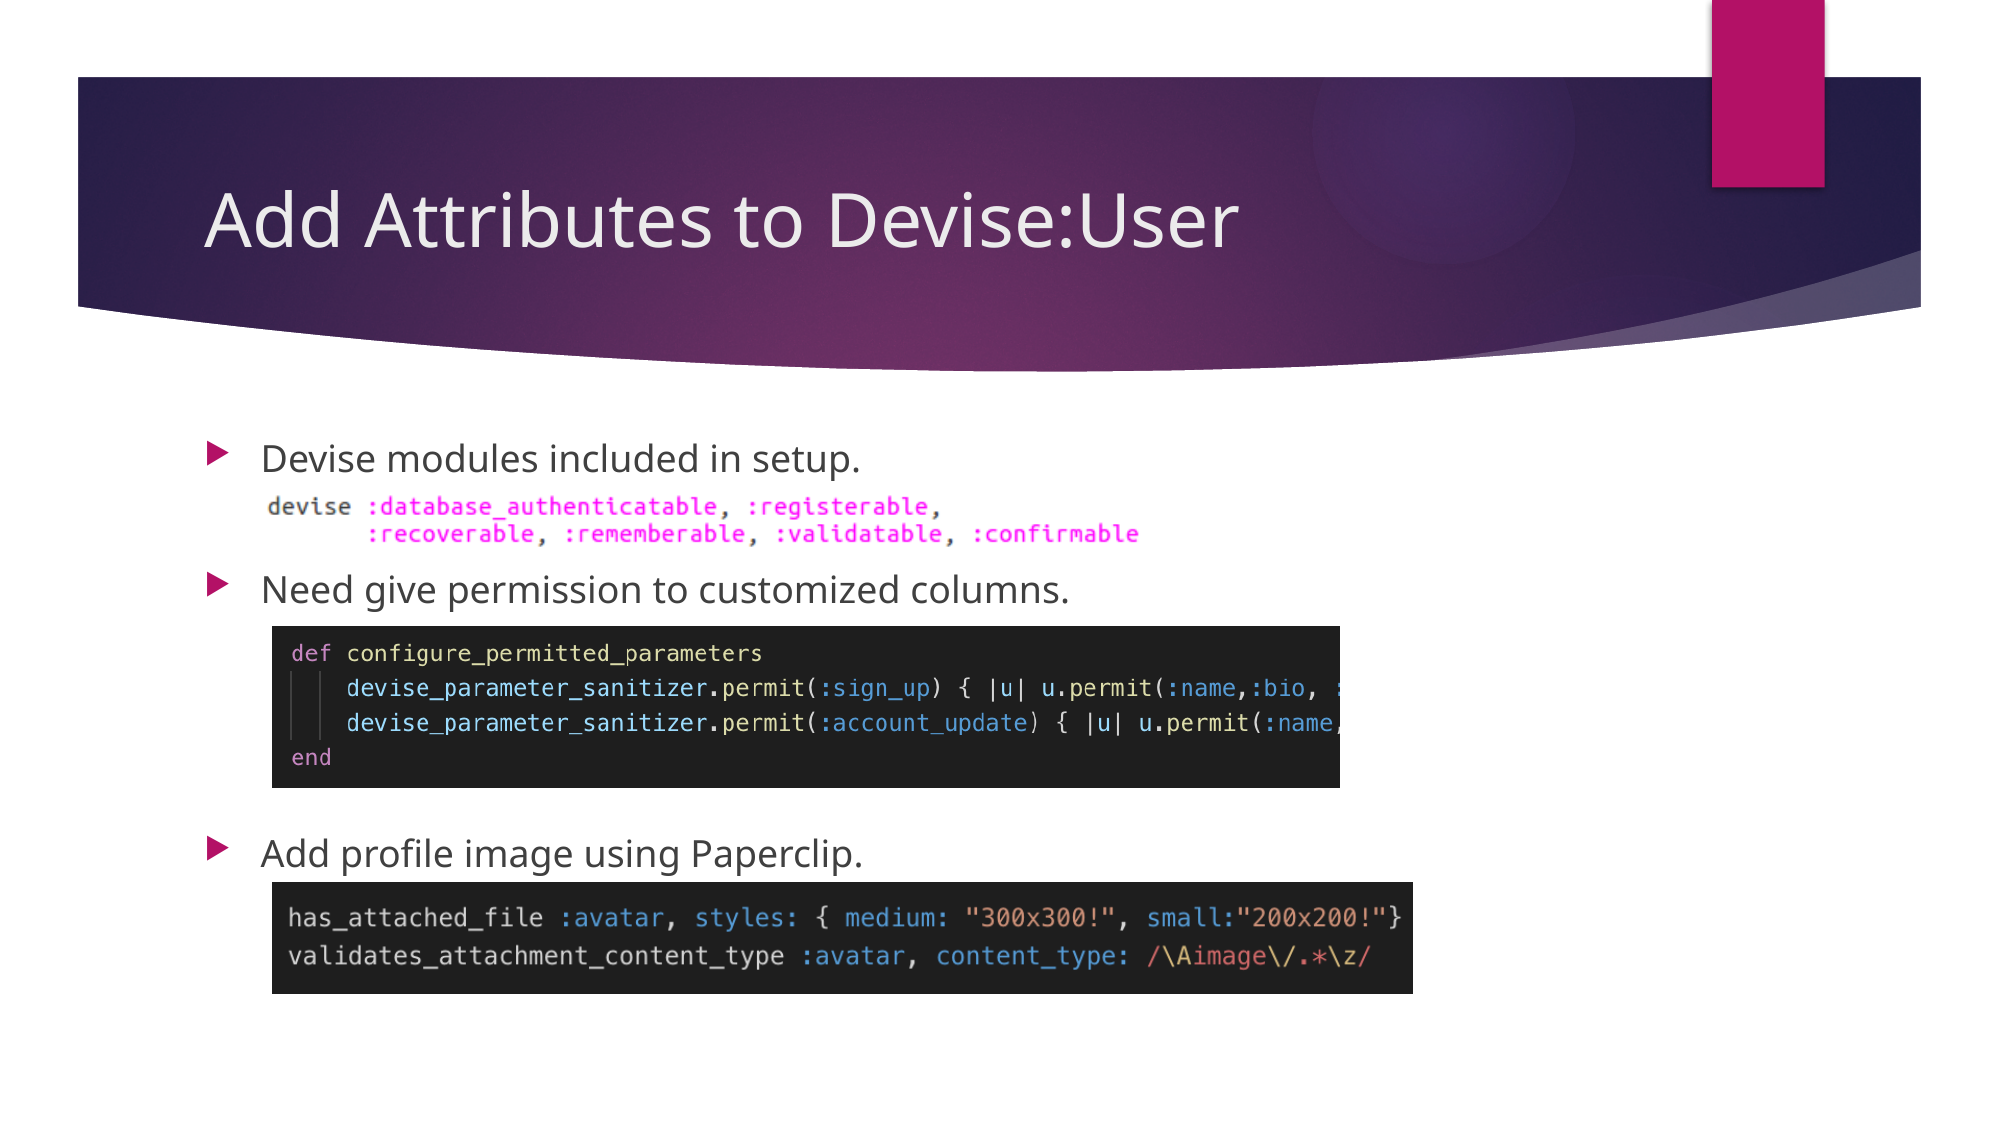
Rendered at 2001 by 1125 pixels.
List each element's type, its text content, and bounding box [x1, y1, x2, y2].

picture [257, 491, 1163, 555]
title Add Attributes to Devise:User [189, 159, 1627, 276]
list Devise modules included in setup. Need give permission to customized columns. Add profile image using Paperclip. [189, 427, 1638, 988]
picture [272, 882, 1413, 994]
picture [272, 626, 1340, 789]
